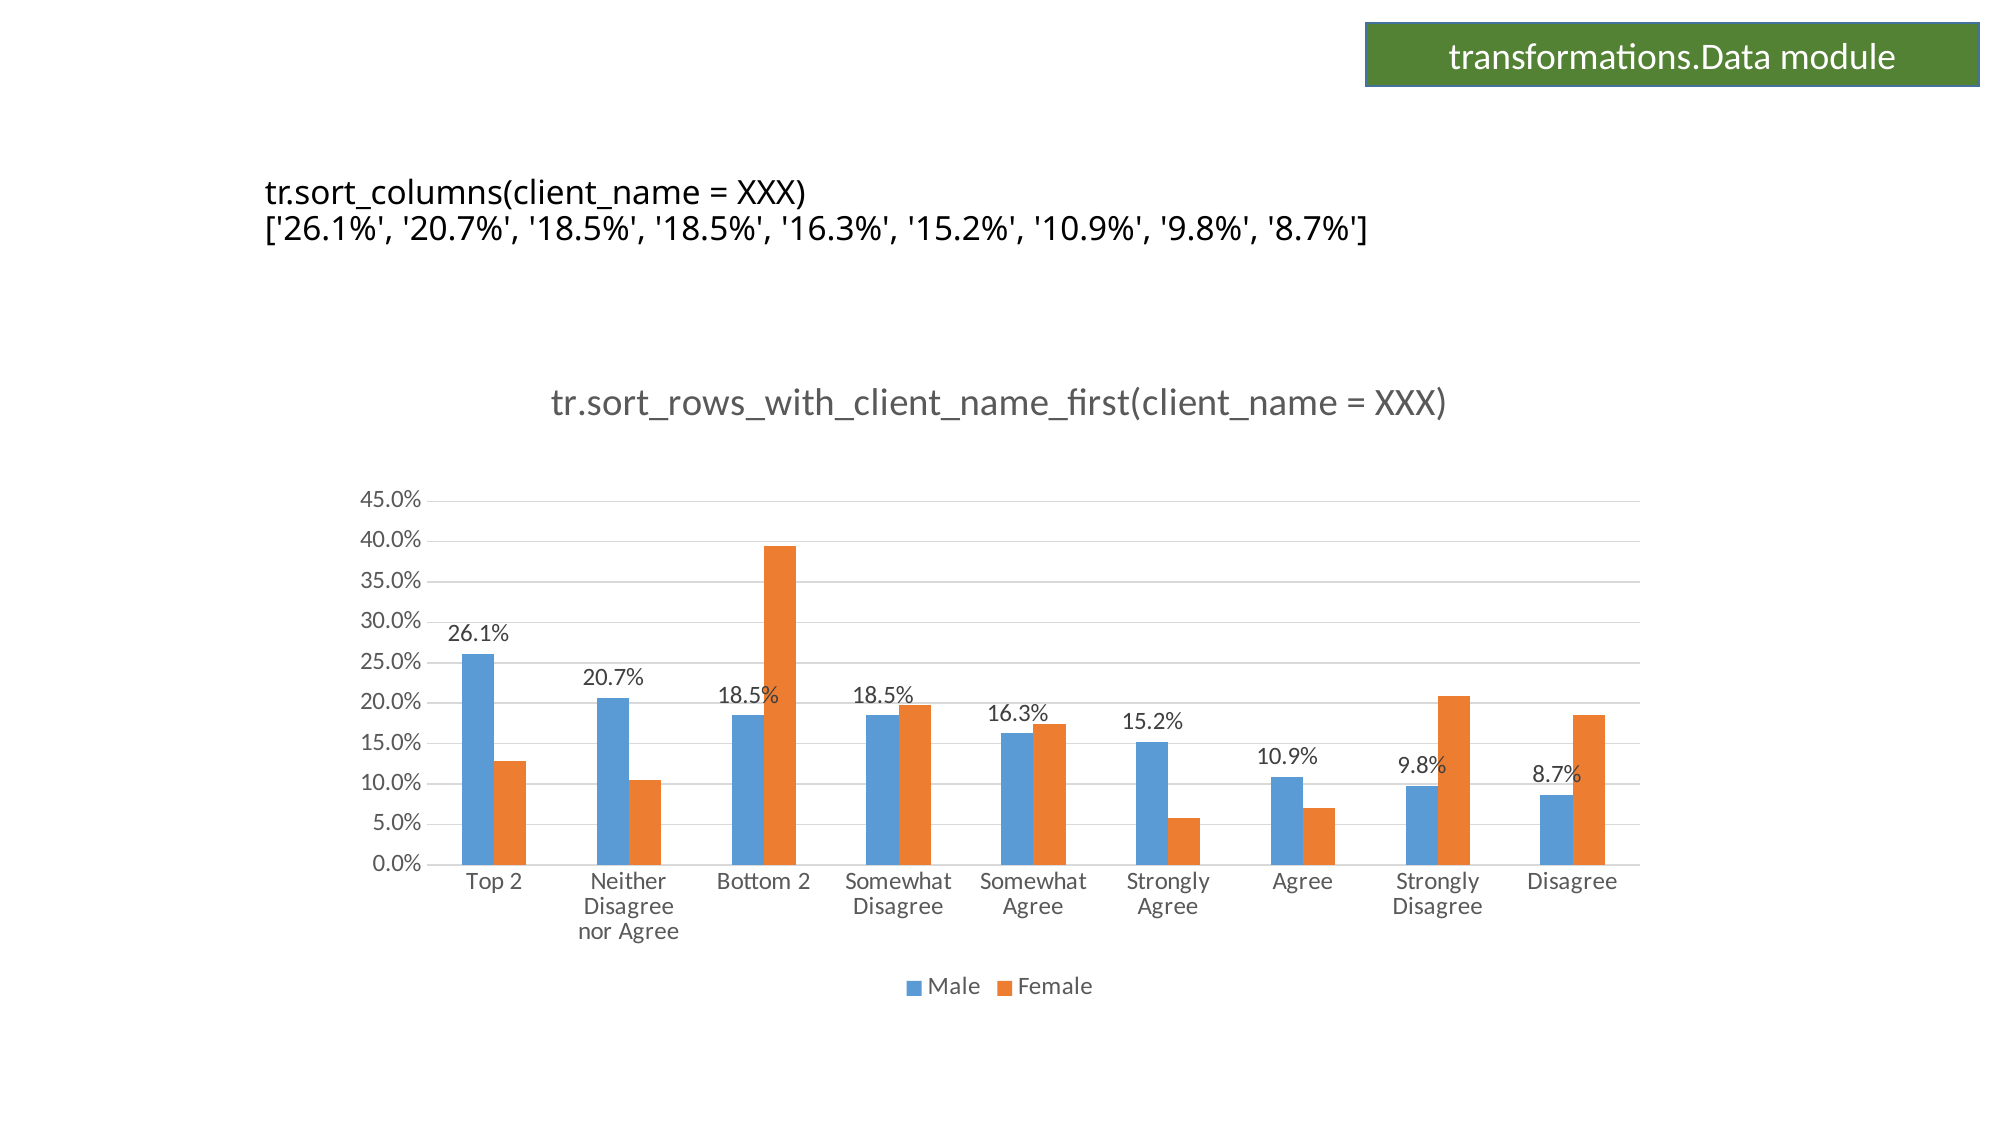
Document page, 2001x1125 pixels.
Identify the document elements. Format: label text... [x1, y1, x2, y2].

text_box transformations.Data module [1365, 22, 1980, 87]
chart [333, 353, 1667, 1007]
title tr.sort_columns(client_name = XXX) ['26.1%', '20.7%', '18.5%', '18.5%', '16.3%', '15.2%', '10.9%', '9.8%', '8.7%'] [249, 141, 1750, 255]
